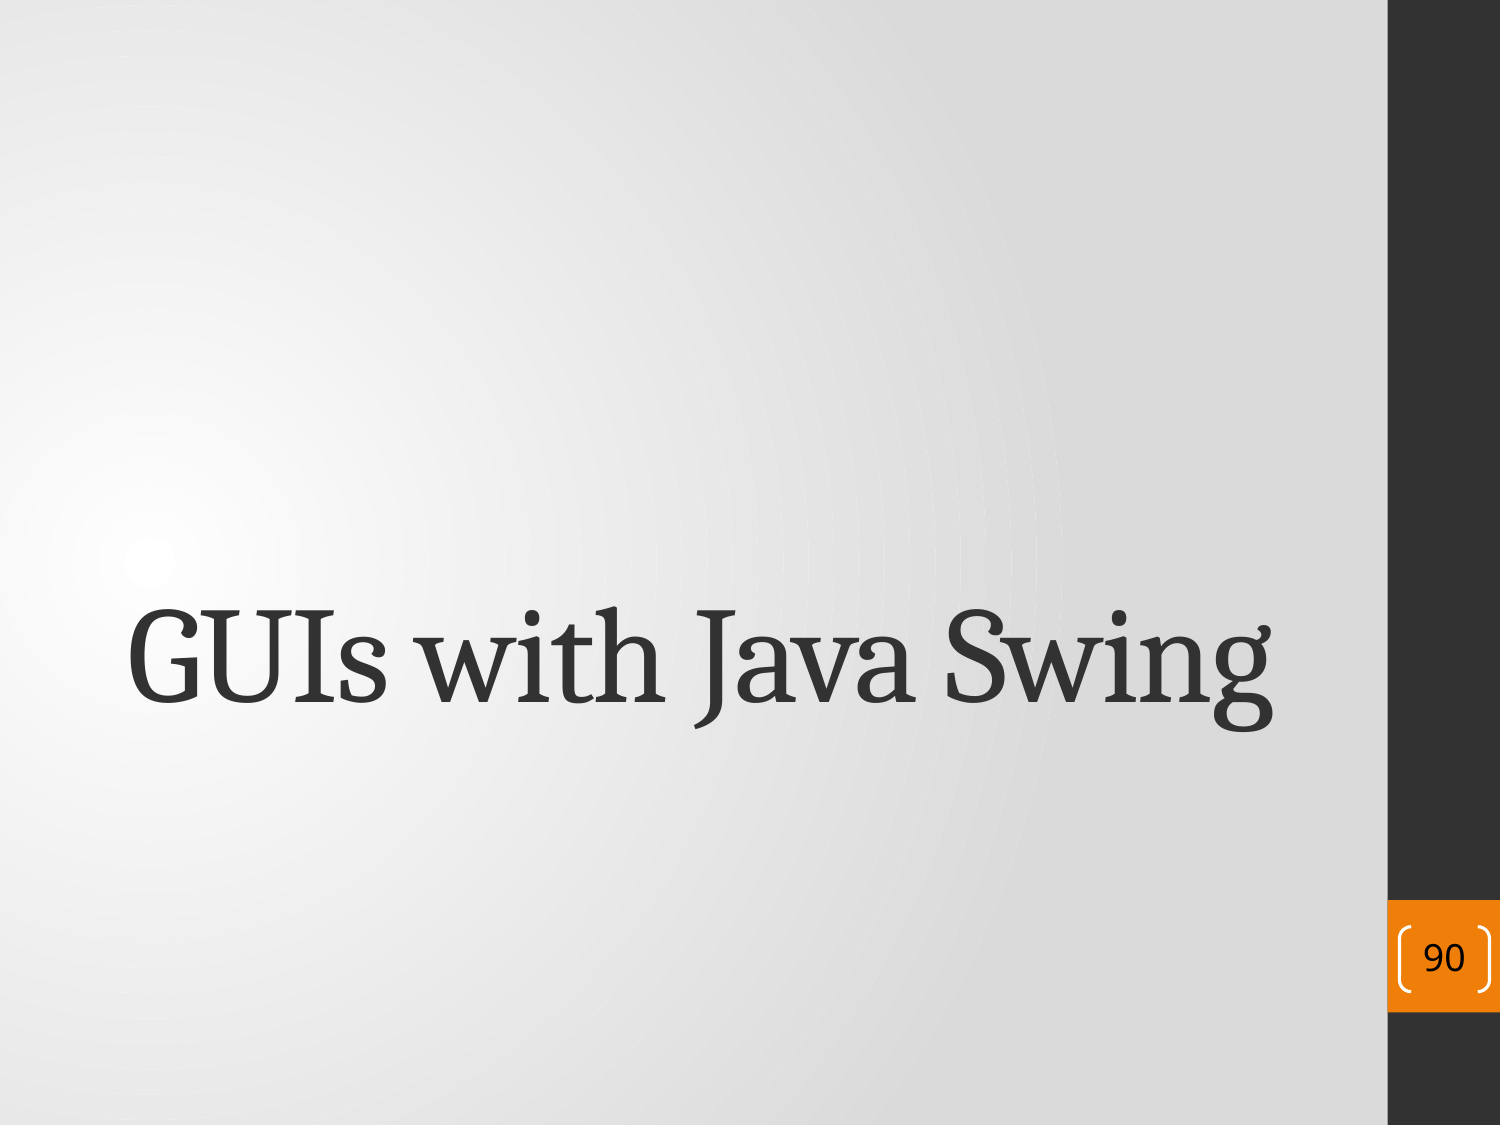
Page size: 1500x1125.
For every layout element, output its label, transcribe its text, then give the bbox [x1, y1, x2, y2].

slide_number 90 [1397, 925, 1492, 994]
title GUIs with Java Swing [112, 312, 1350, 738]
